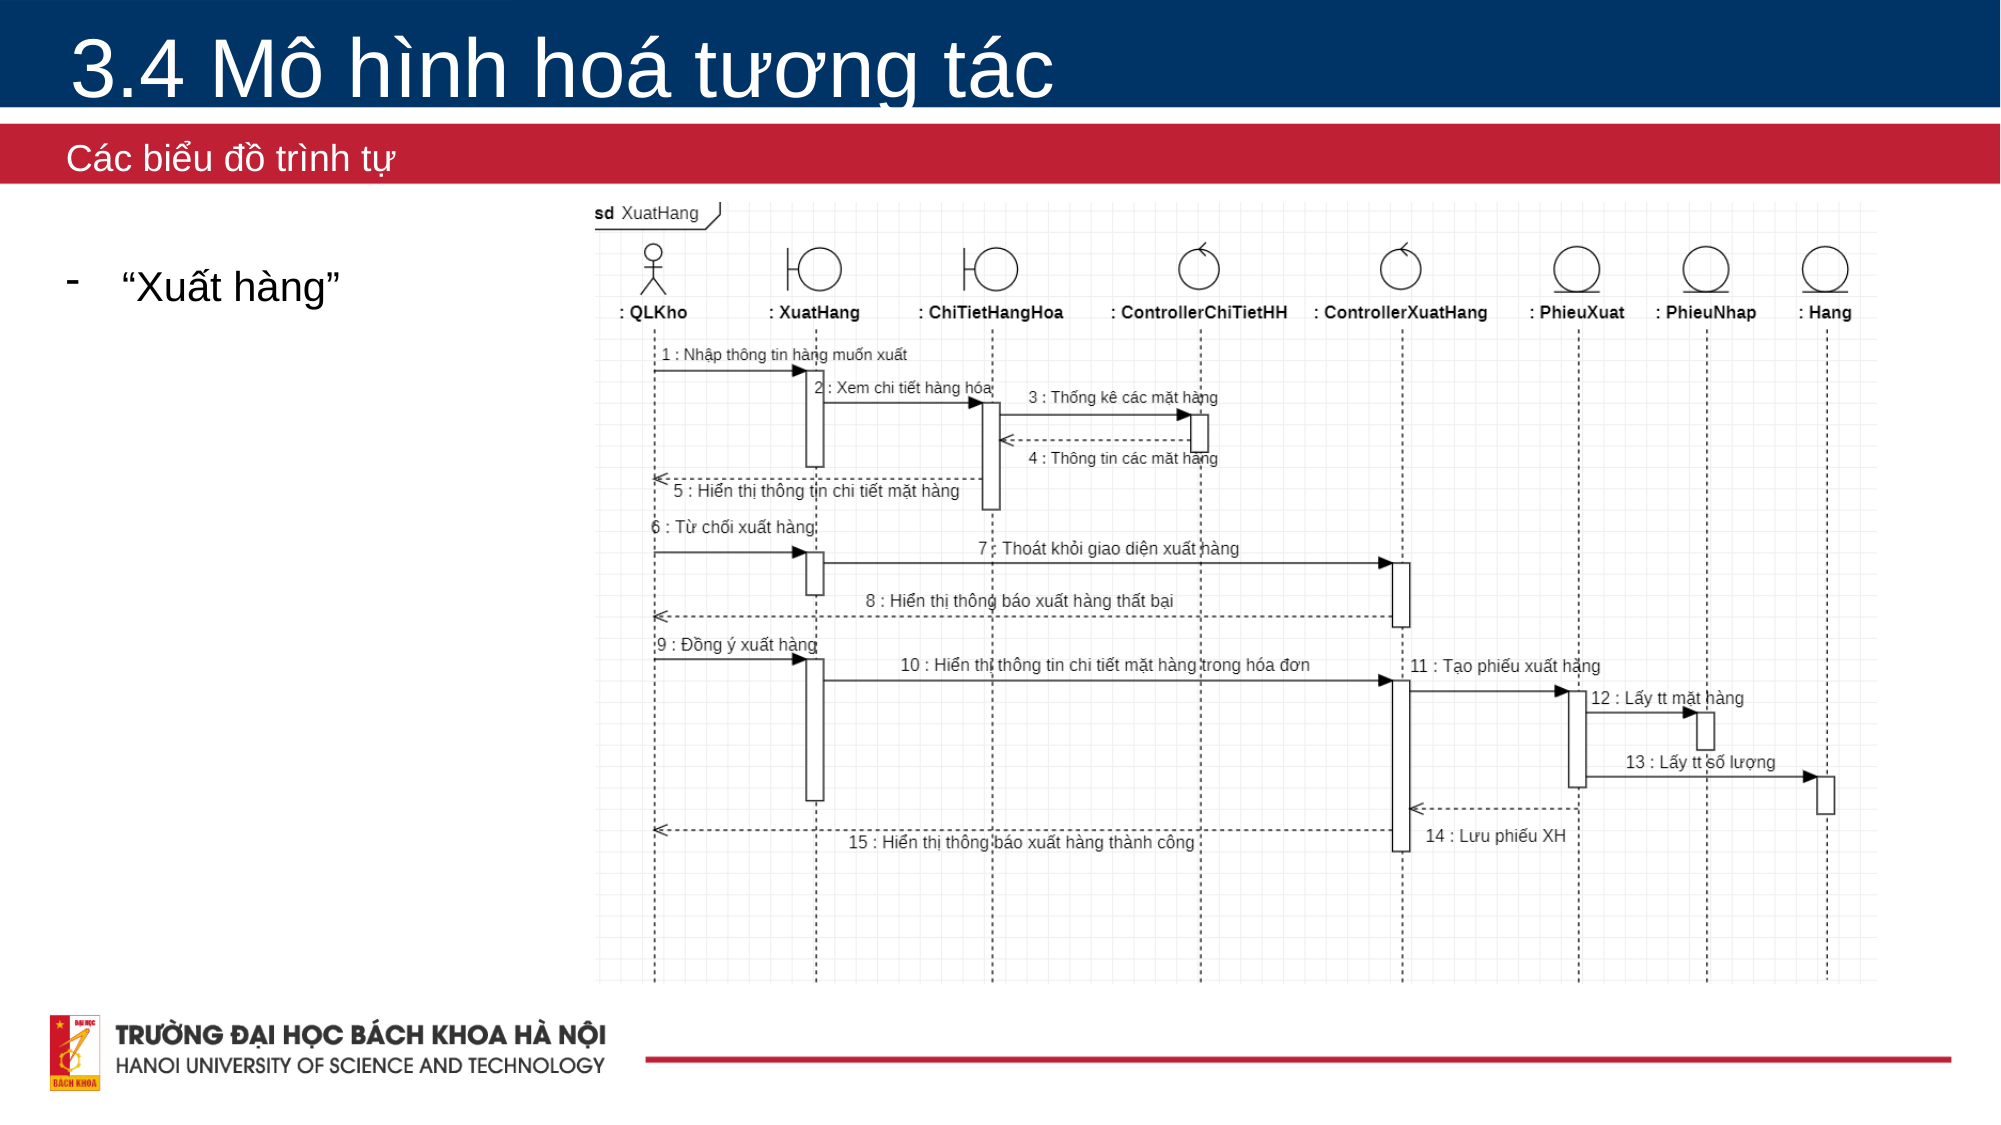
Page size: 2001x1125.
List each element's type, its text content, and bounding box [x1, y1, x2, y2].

text_box 3.4 Mô hình hoá tương tác [55, 18, 1945, 112]
text_box “Xuất hàng” [50, 202, 593, 318]
text_box Các biểu đồ trình tự [50, 126, 1796, 187]
picture [0, 0, 2001, 1125]
